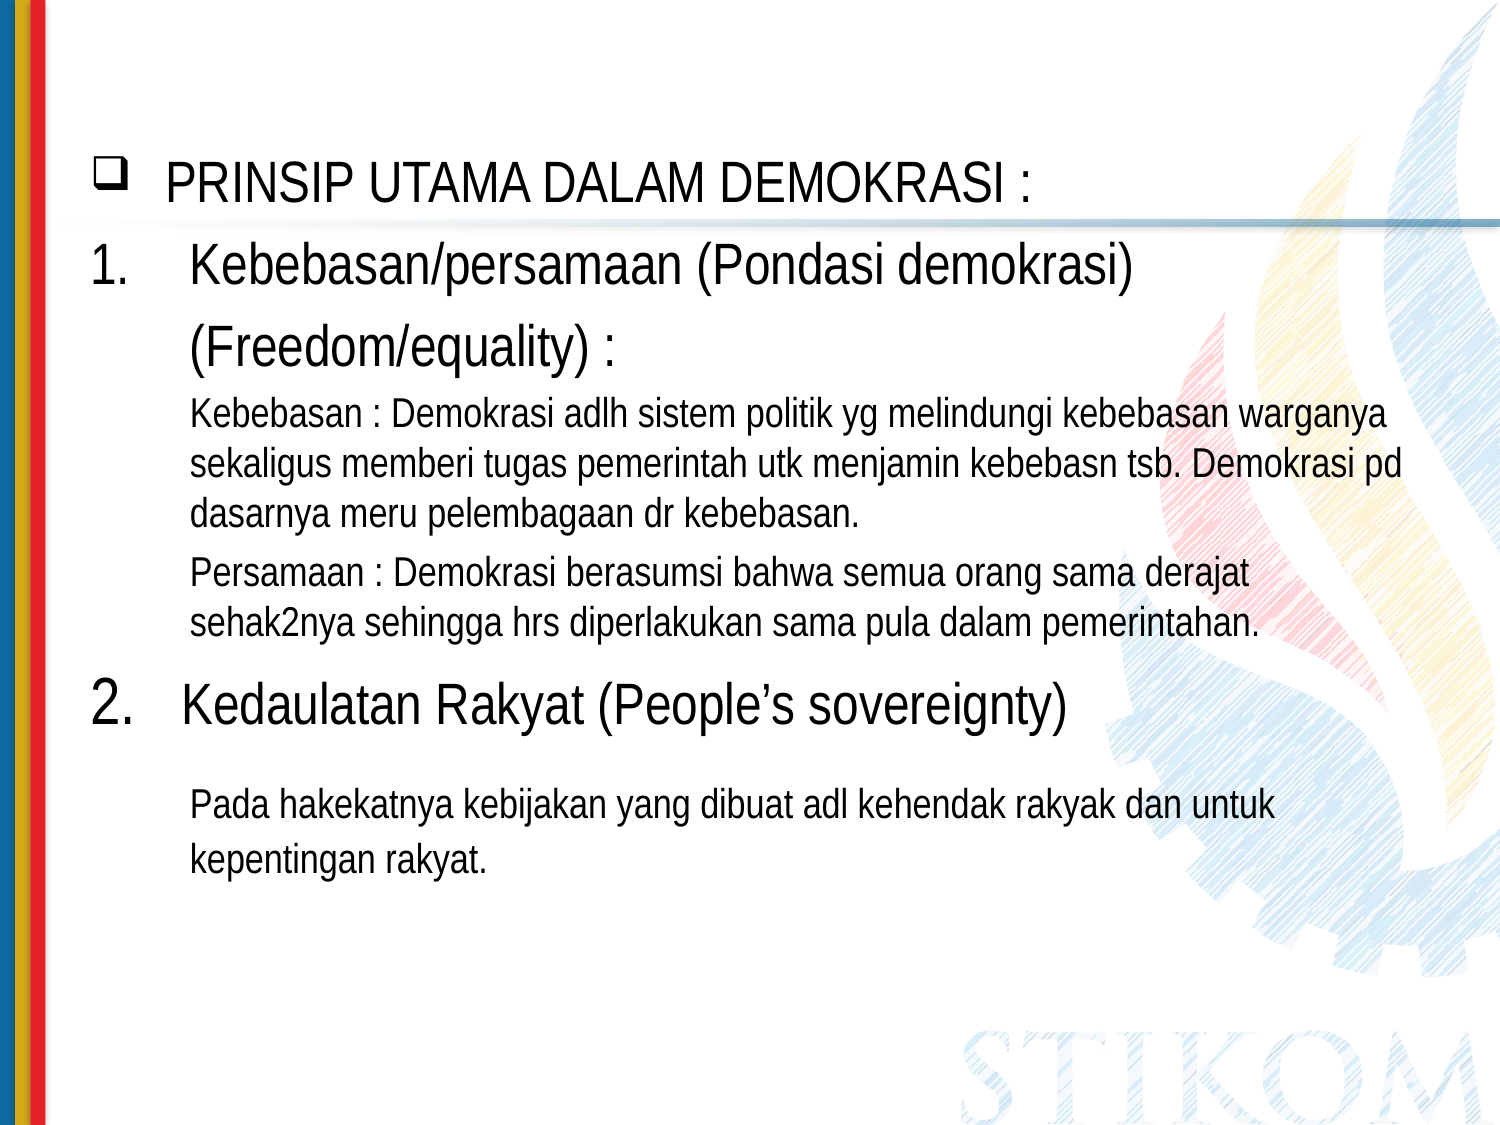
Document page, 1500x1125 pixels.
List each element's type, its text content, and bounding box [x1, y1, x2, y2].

list PRINSIP UTAMA DALAM DEMOKRASI : Kebebasan/persamaan (Pondasi demokrasi) (Freedom/equality) : Kebebasan : Demokrasi adlh sistem politik yg melindungi kebebasan warganya sekaligus memberi tugas pemerintah utk menjamin kebebasn tsb. Demokrasi pd dasarnya meru pelembagaan dr kebebasan. Persamaan : Demokrasi berasumsi bahwa semua orang sama derajat sehak2nya sehingga hrs diperlakukan sama pula dalam pemerintahan. 2. Kedaulatan Rakyat (People’s sovereignty) Pada hakekatnya kebijakan yang dibuat adl kehendak rakyak dan untuk kepentingan rakyat. [75, 137, 1425, 1048]
